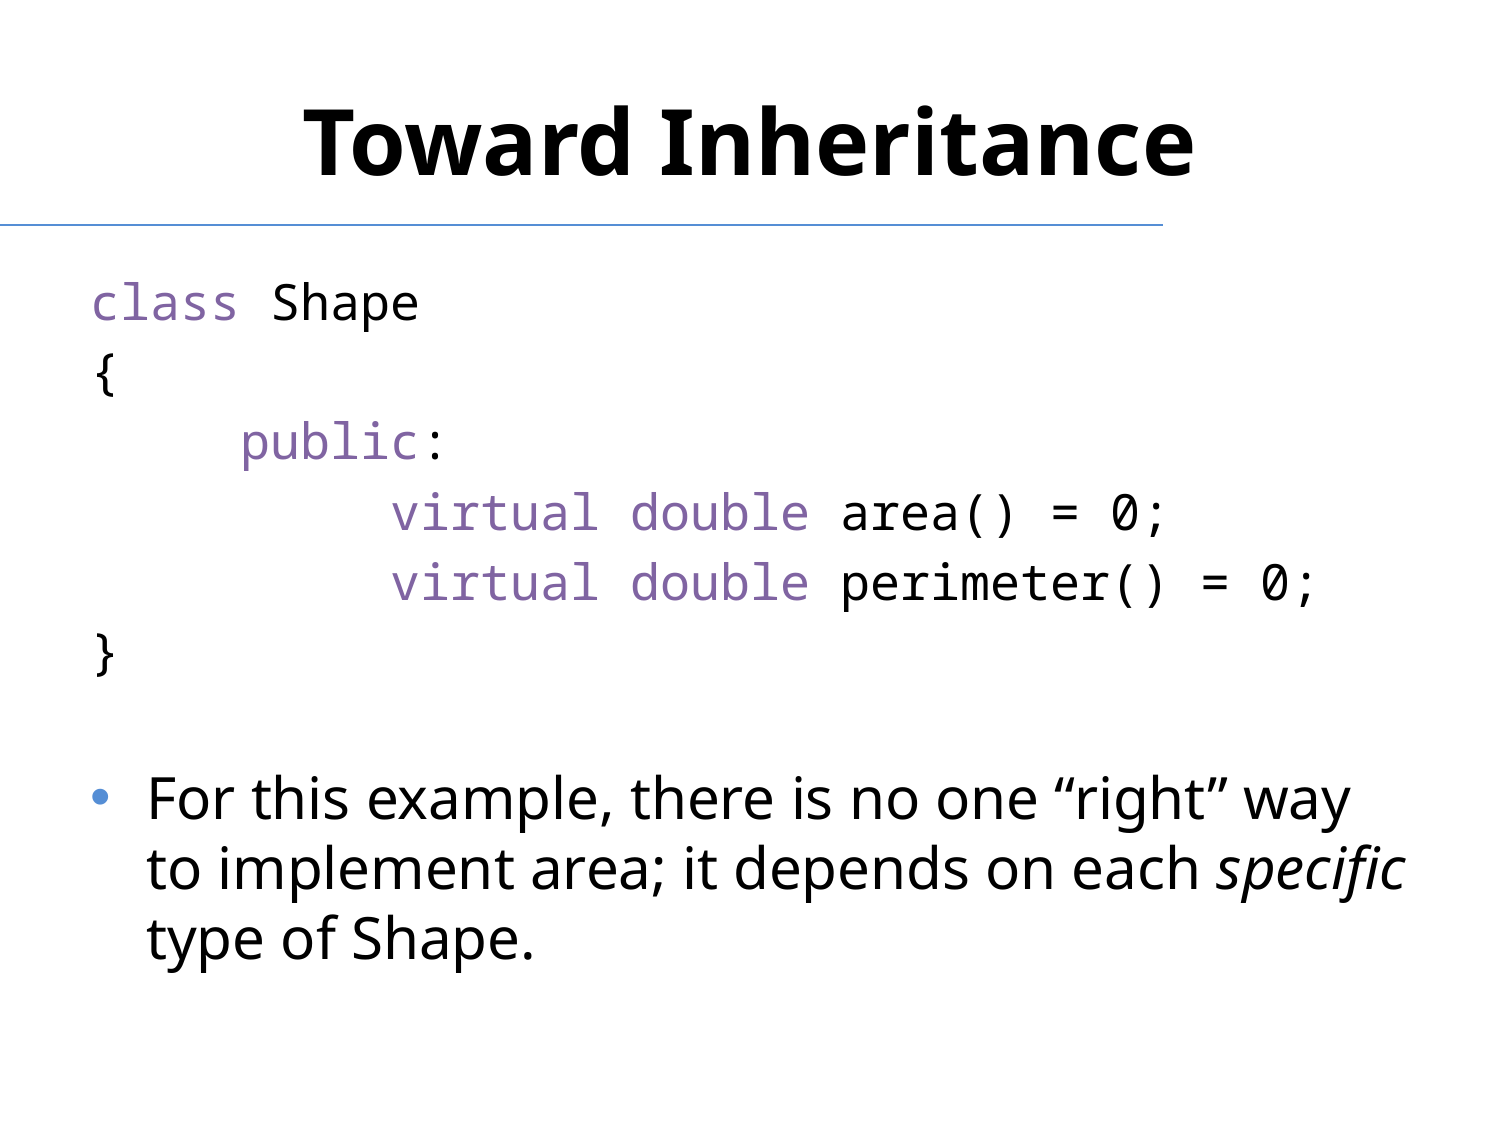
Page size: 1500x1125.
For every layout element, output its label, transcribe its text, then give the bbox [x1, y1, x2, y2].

list class Shape { public: virtual double area() = 0; virtual double perimeter() = 0; } For this example, there is no one “right” way to implement area; it depends on each specific type of Shape. [75, 262, 1425, 1005]
title Toward Inheritance [75, 45, 1425, 233]
